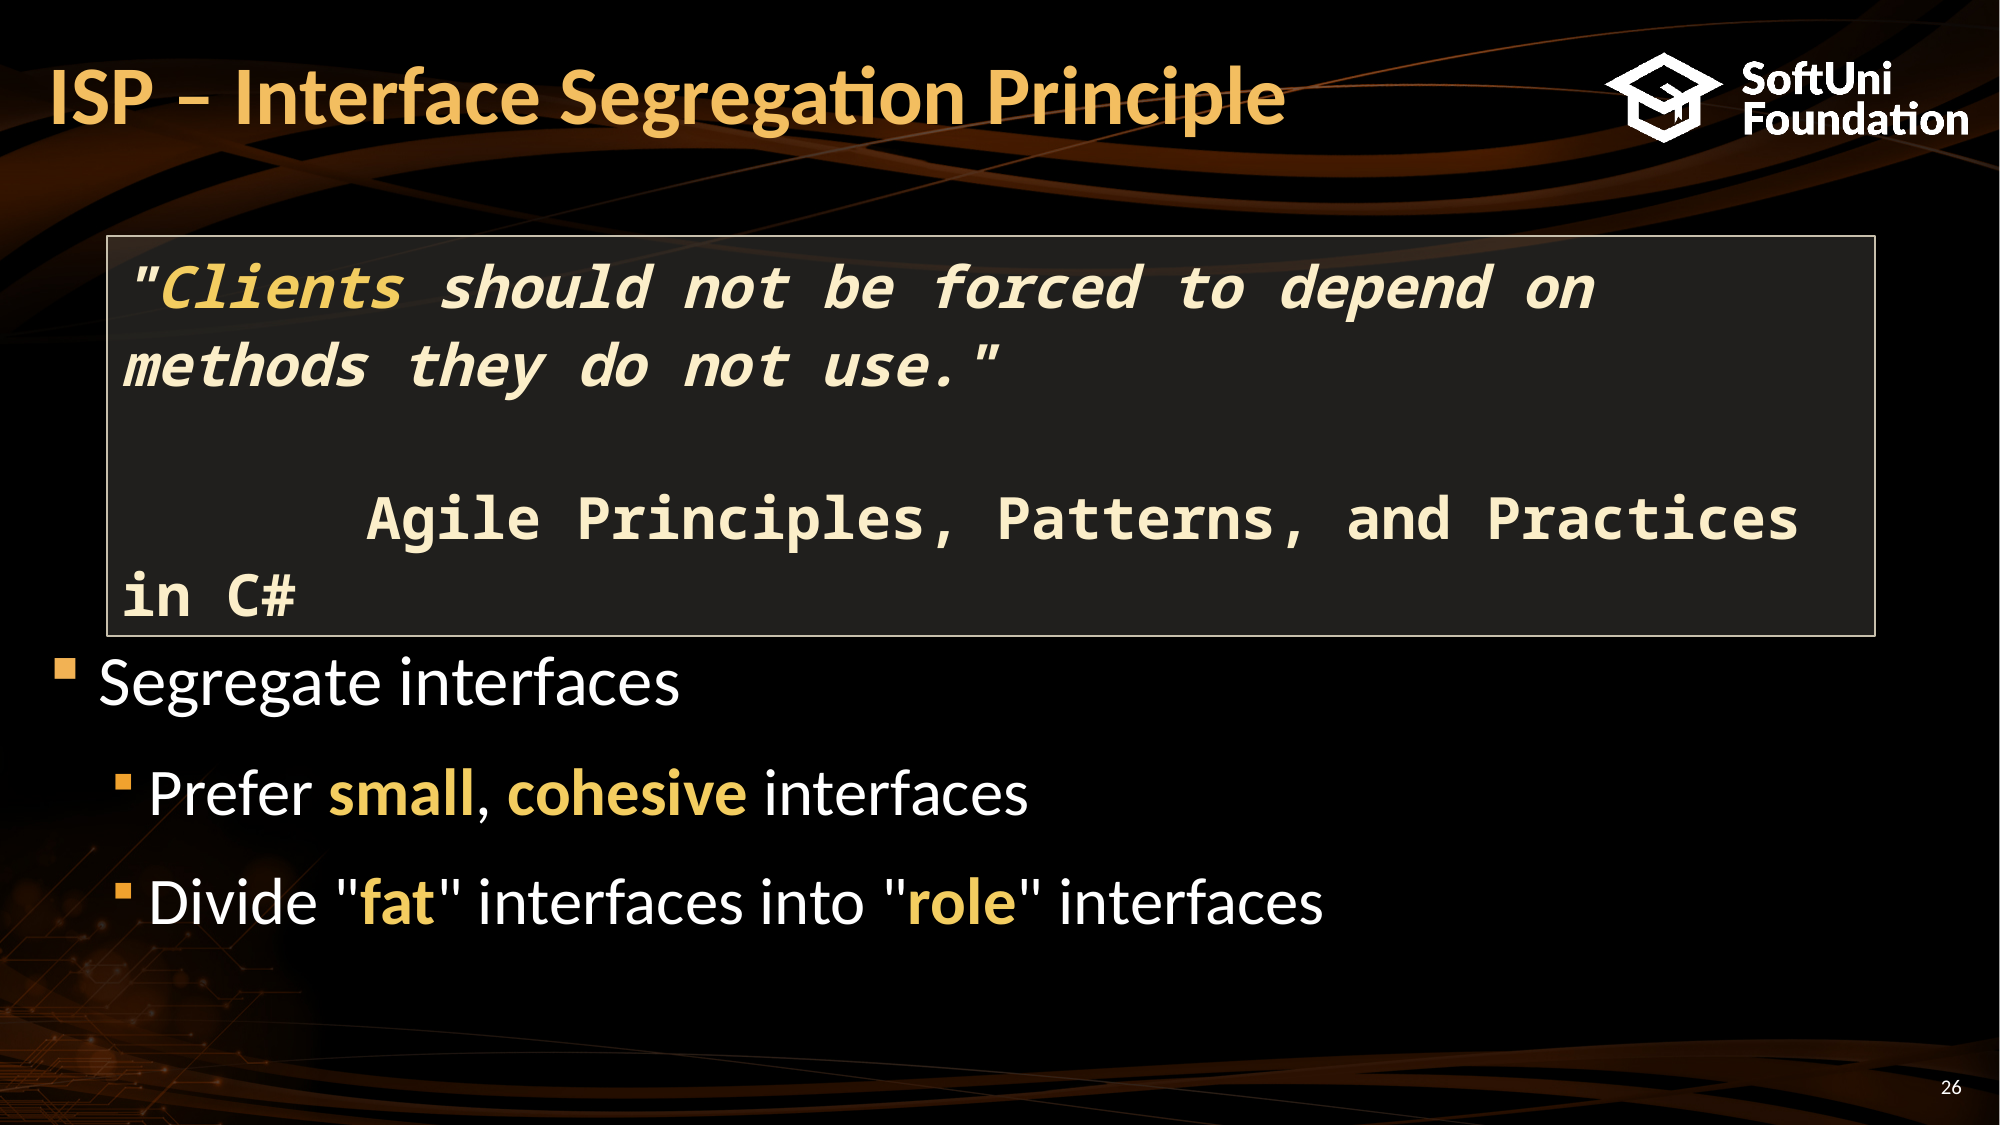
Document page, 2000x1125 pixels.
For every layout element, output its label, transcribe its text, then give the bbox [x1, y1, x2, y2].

title ISP – Interface Segregation Principle [30, 6, 1602, 189]
list Segregate interfaces Prefer small, cohesive interfaces Divide "fat" interfaces into "role" interfaces [31, 624, 1968, 1103]
picture [0, 0, 2000, 1125]
text_box "Clients should not be forced to depend on methods they do not use." Agile Principles, Patterns, and Practices in C# [106, 236, 1875, 636]
